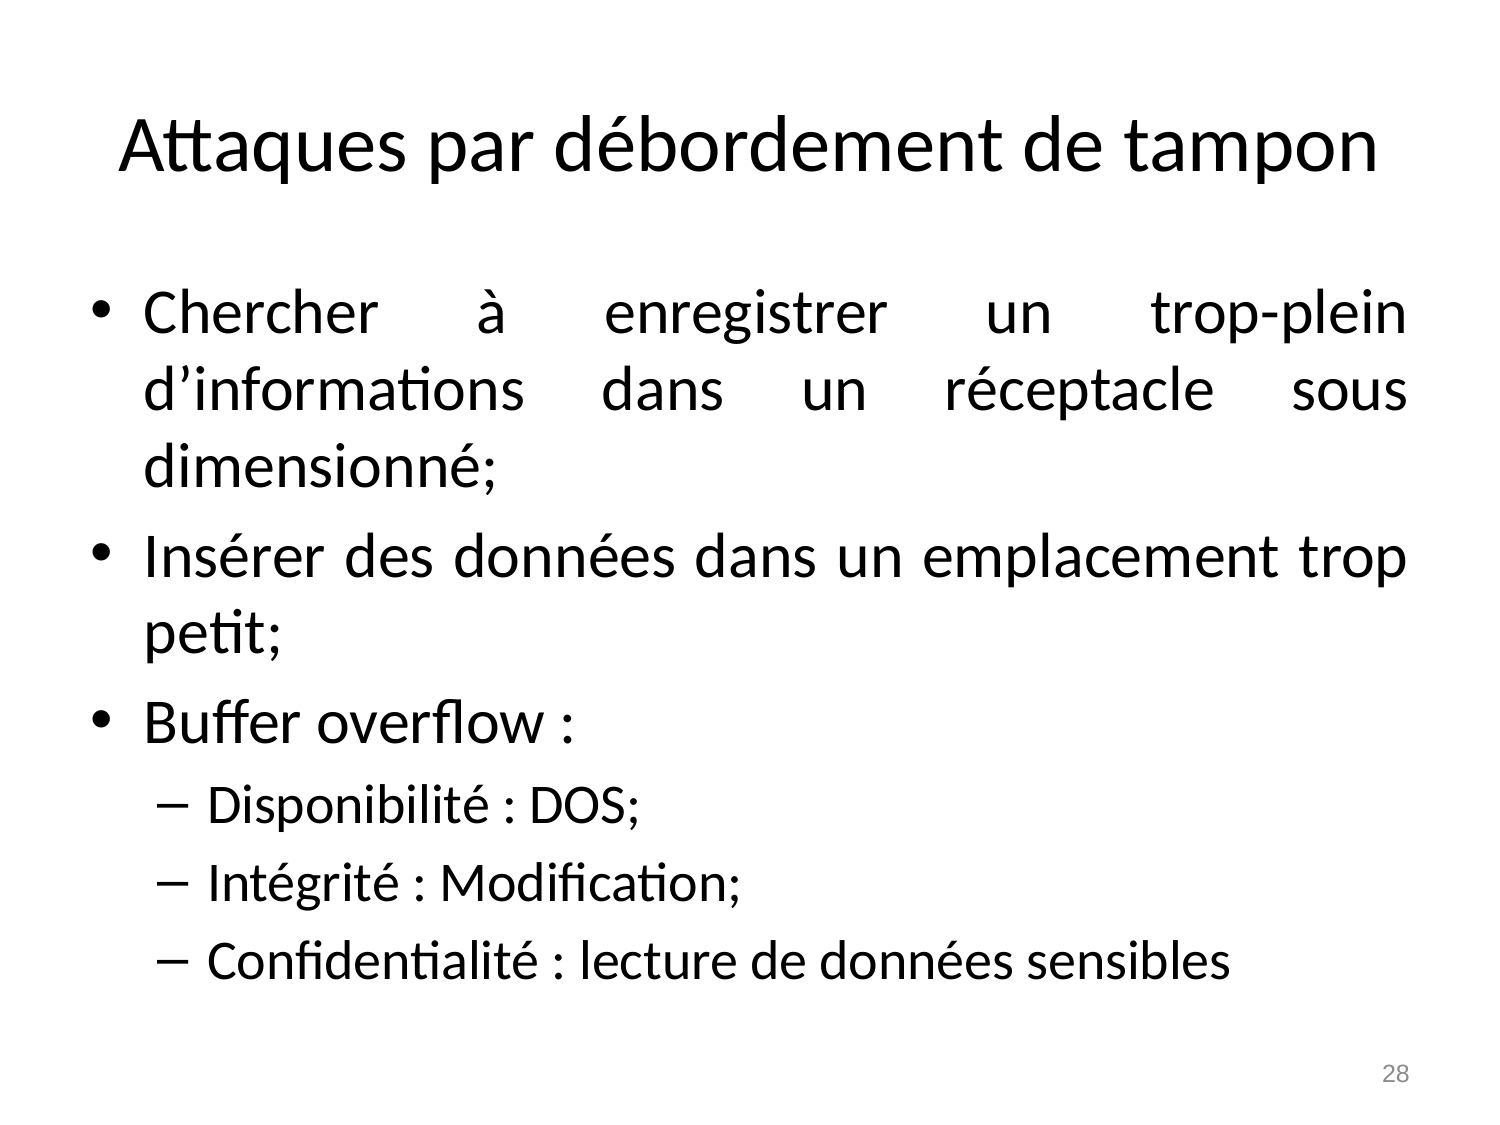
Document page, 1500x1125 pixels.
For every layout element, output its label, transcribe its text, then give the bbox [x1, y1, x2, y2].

title Attaques par débordement de tampon [75, 45, 1425, 233]
list Chercher à enregistrer un trop-plein d’informations dans un réceptacle sous dimensionné; Insérer des données dans un emplacement trop petit; Buffer overflow : Disponibilité : DOS; Intégrité : Modification; Confidentialité : lecture de données sensibles [75, 262, 1425, 1005]
slide_number 28 [1074, 1042, 1425, 1103]
